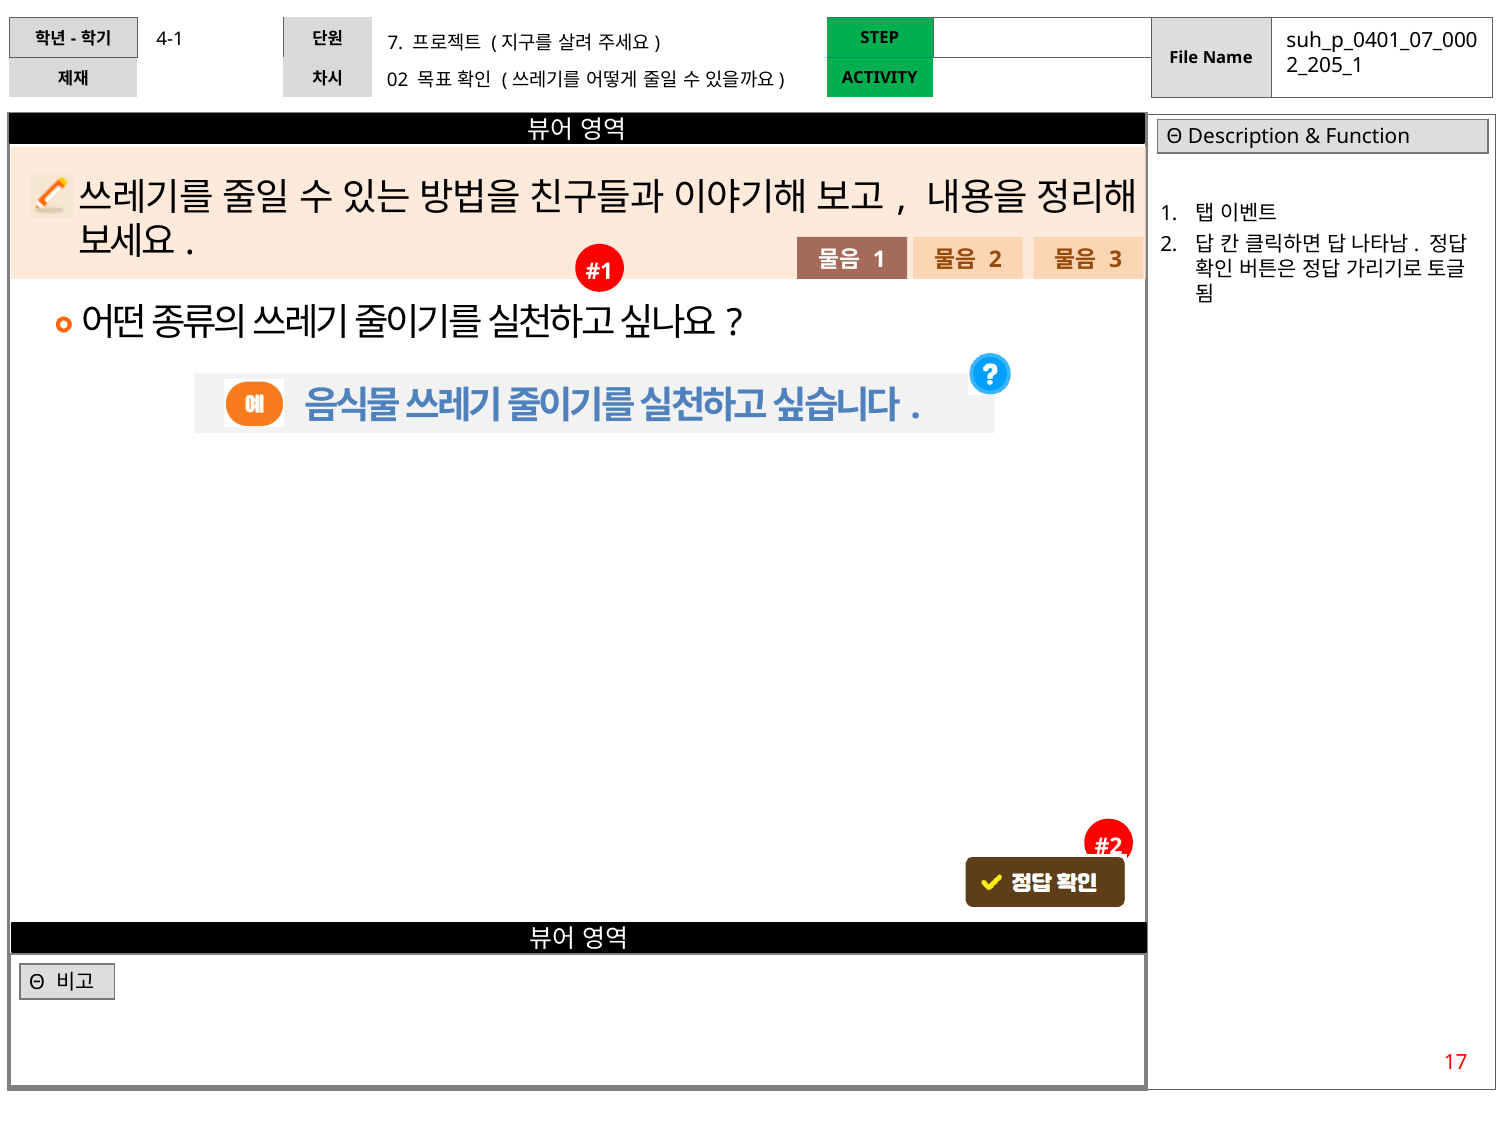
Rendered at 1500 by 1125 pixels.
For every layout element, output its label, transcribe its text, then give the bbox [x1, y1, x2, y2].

picture [964, 854, 1127, 908]
picture [967, 352, 1011, 395]
text_box 4-1 [141, 18, 284, 55]
text_box 물음 2 [911, 235, 1025, 281]
picture [224, 379, 284, 428]
table_header Θ Description & Function [1158, 120, 1487, 152]
text_box 쓰레기를 줄일 수 있는 방법을 친구들과 이야기해 보고, 내용을 정리해 보세요. [63, 165, 1150, 270]
text_box 어떤 종류의 쓰레기 줄이기를 실천하고 싶나요? [66, 290, 1153, 351]
text_box 물음 3 [1031, 235, 1146, 281]
text_box 탭 이벤트 답 칸 클릭하면 답 나타남. 정답 확인 버튼은 정답 가리기로 토글 됨 [1145, 160, 1500, 313]
text_box suh_p_0401_07_0002_205_1 [1271, 18, 1500, 84]
text_box 02 목표 확인 (쓰레기를 어떻게 줄일 수 있을까요) [372, 60, 821, 96]
text_box 7. 프로젝트 (지구를 살려 주세요) [372, 23, 828, 48]
text_box 물음 1 [795, 235, 909, 281]
picture [53, 313, 73, 335]
picture [31, 173, 73, 218]
text_box #2 [1082, 816, 1136, 858]
text_box [9, 145, 1148, 281]
text_box 음식물 쓰레기 줄이기를 실천하고 싶습니다. [194, 373, 995, 434]
text_box #1 [573, 241, 627, 290]
